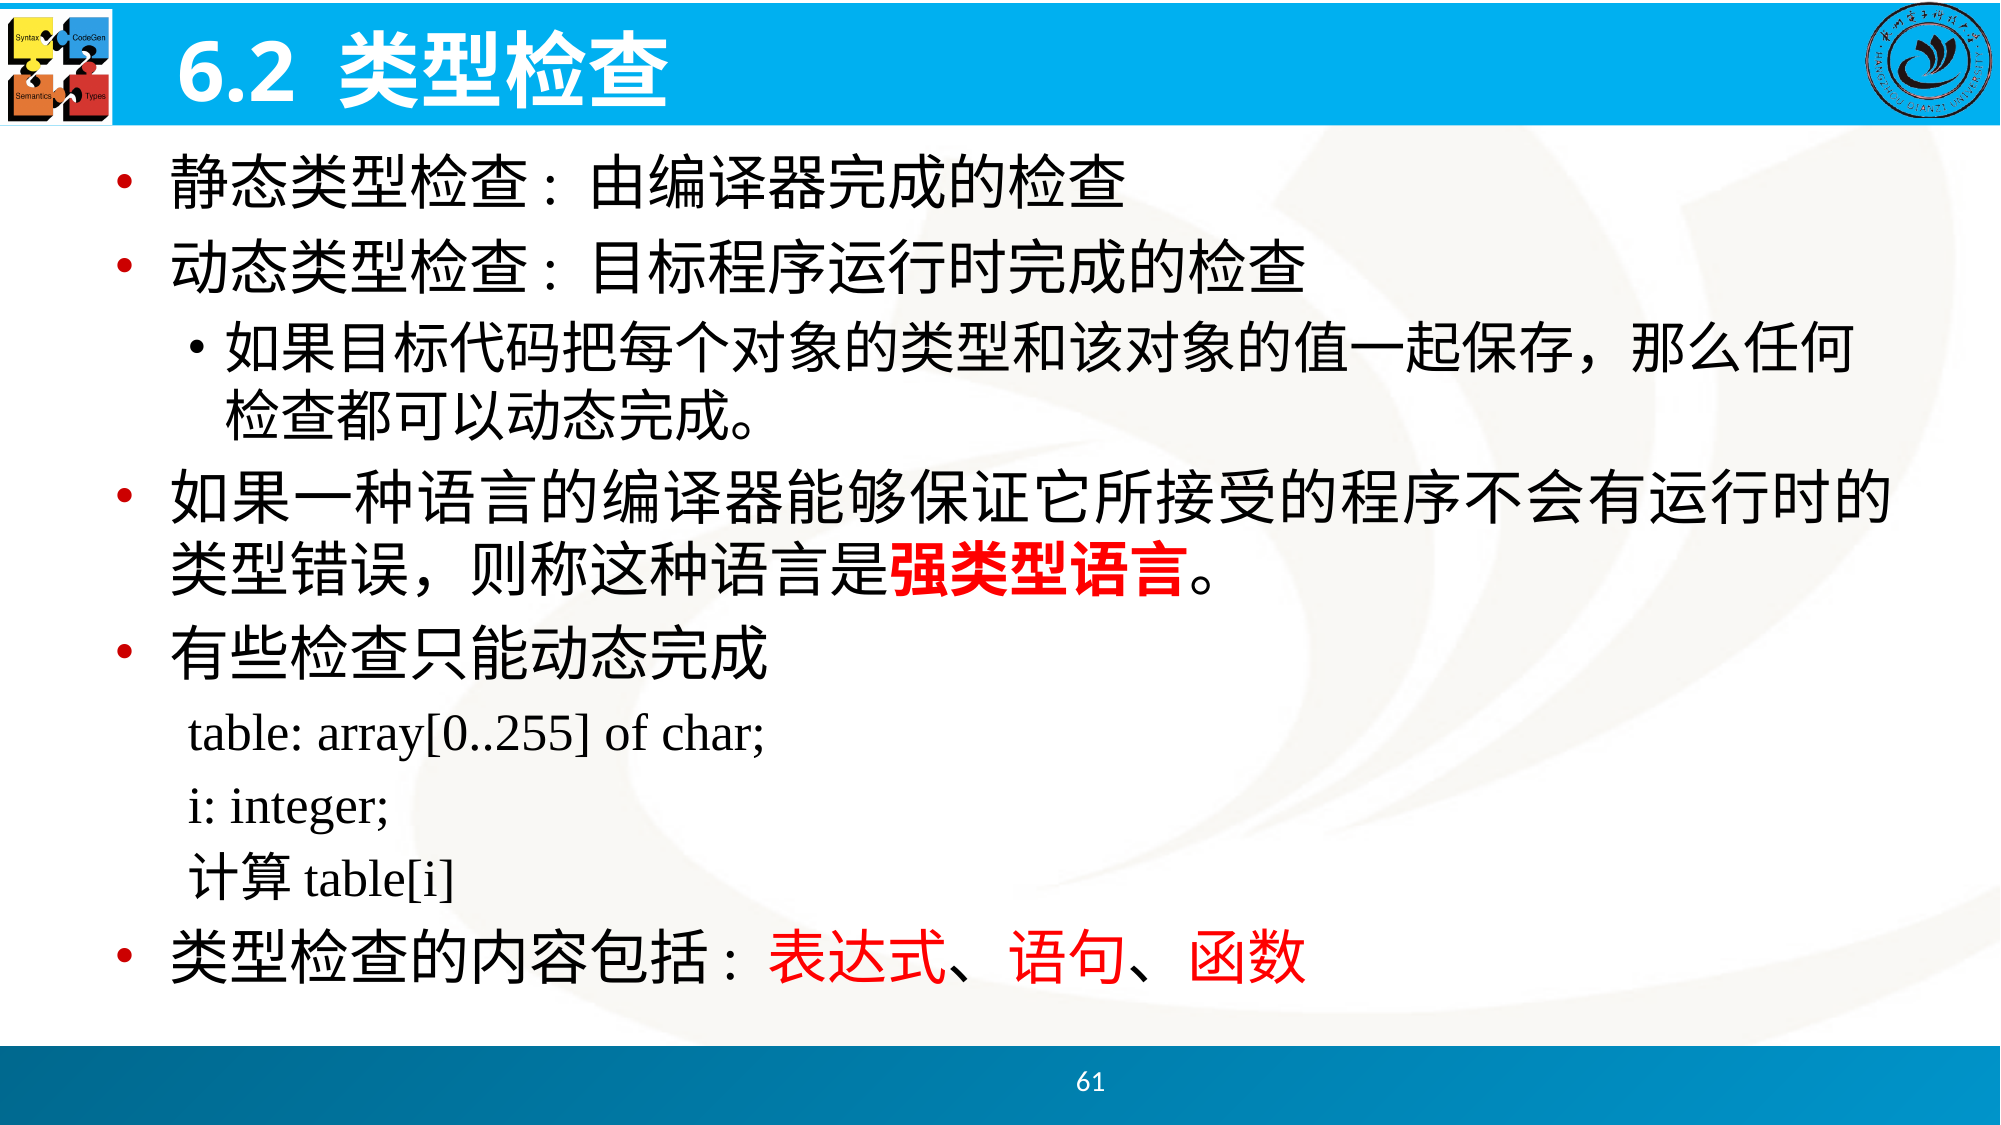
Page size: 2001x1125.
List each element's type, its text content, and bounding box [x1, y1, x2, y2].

title 6.2 类型检查 [162, 6, 1934, 126]
slide_number 61 [873, 1042, 1308, 1118]
list 静态类型检查: 由编译器完成的检查 动态类型检查: 目标程序运行时完成的检查 如果目标代码把每个对象的类型和该对象的值一起保存，那么任何检查都可以动态完成。 如果一种语言的编译器能够保证它所接受的程序不会有运行时的类型错误，则称这种语言是强类型语言。 有些检查只能动态完成 table: array[0..255] of char; i: integer; 计算table[i] 类型检查的内容包括: 表达式、语句、函数 [99, 137, 1909, 1000]
